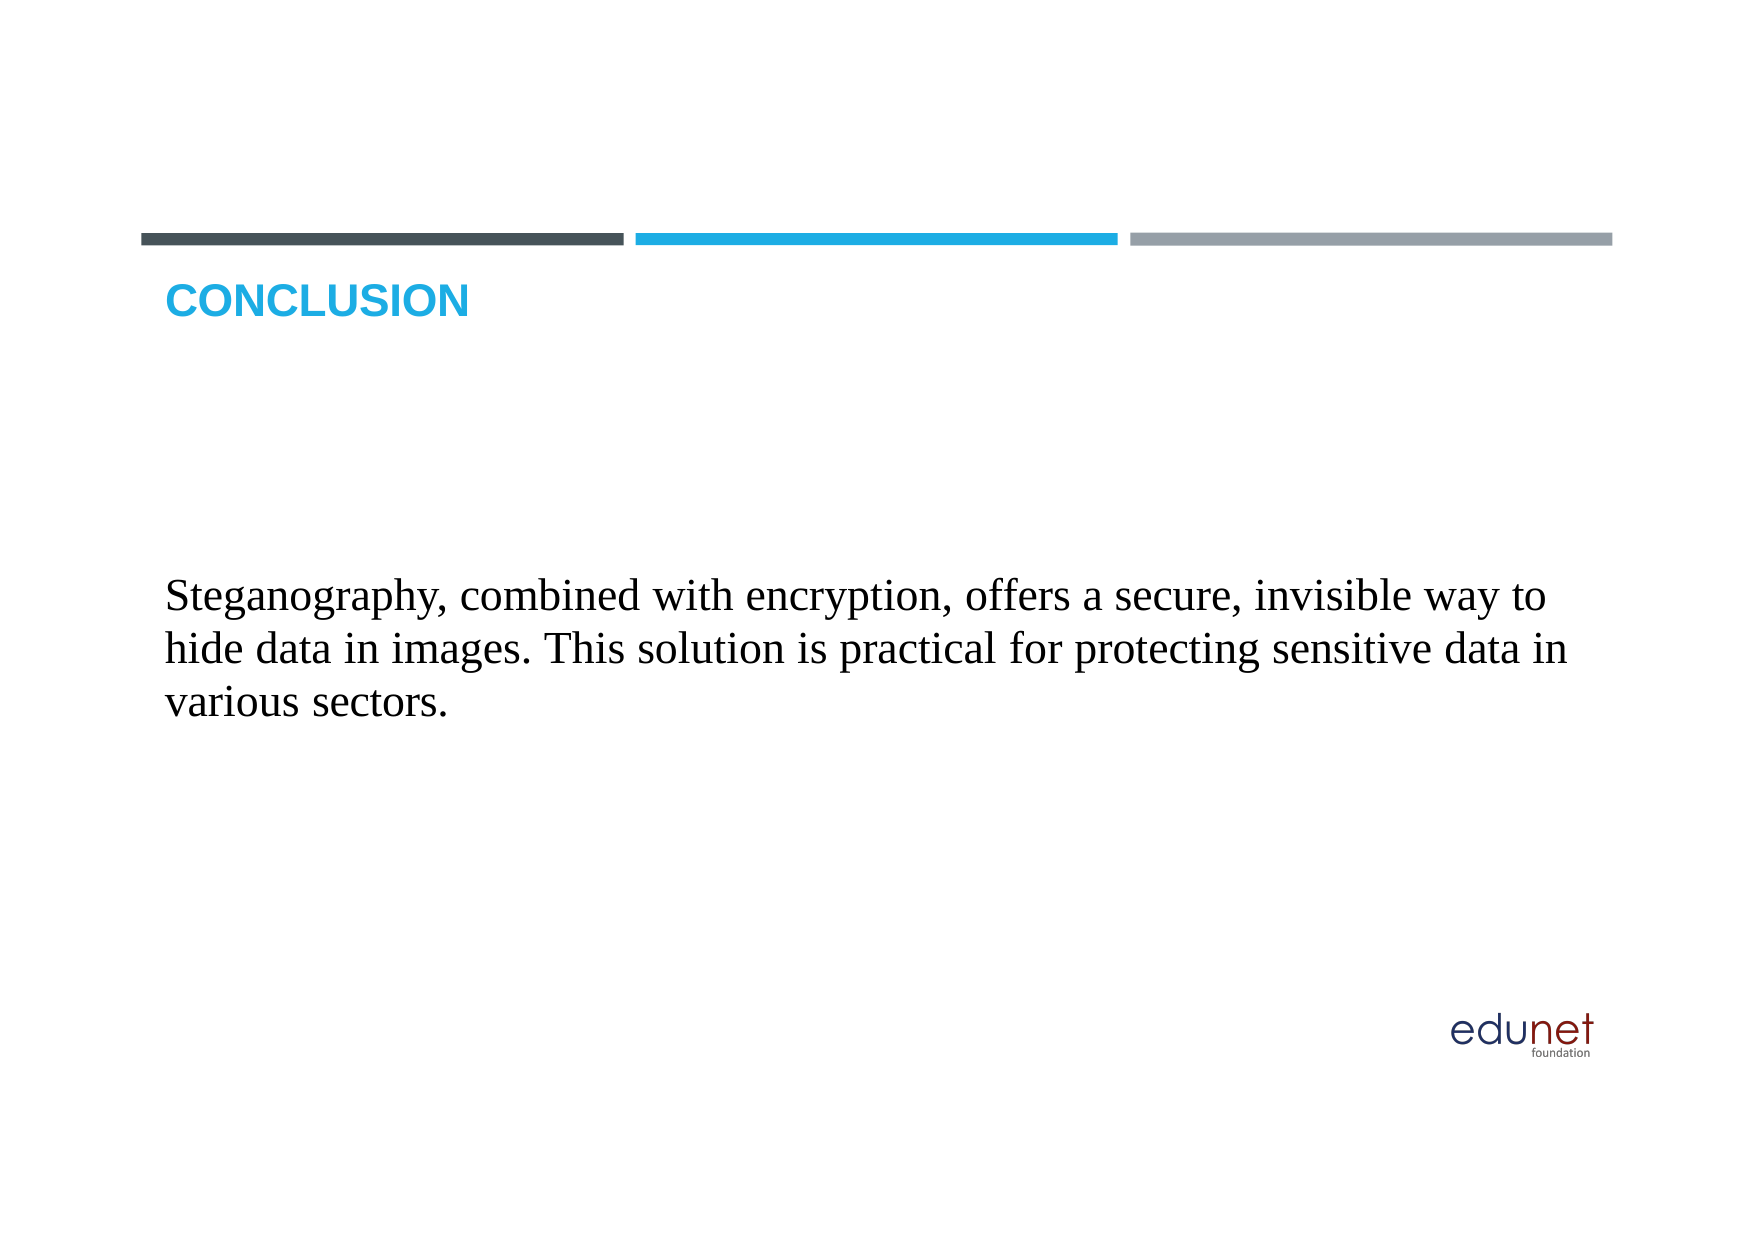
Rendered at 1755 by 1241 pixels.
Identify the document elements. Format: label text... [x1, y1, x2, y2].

text_box Steganography, combined with encryption, offers a secure, invisible way to hide data in images. This solution is practical for protecting sensitive data in various sectors. [162, 560, 1580, 726]
picture [1448, 1011, 1595, 1060]
title CONCLUSION [162, 258, 1592, 478]
